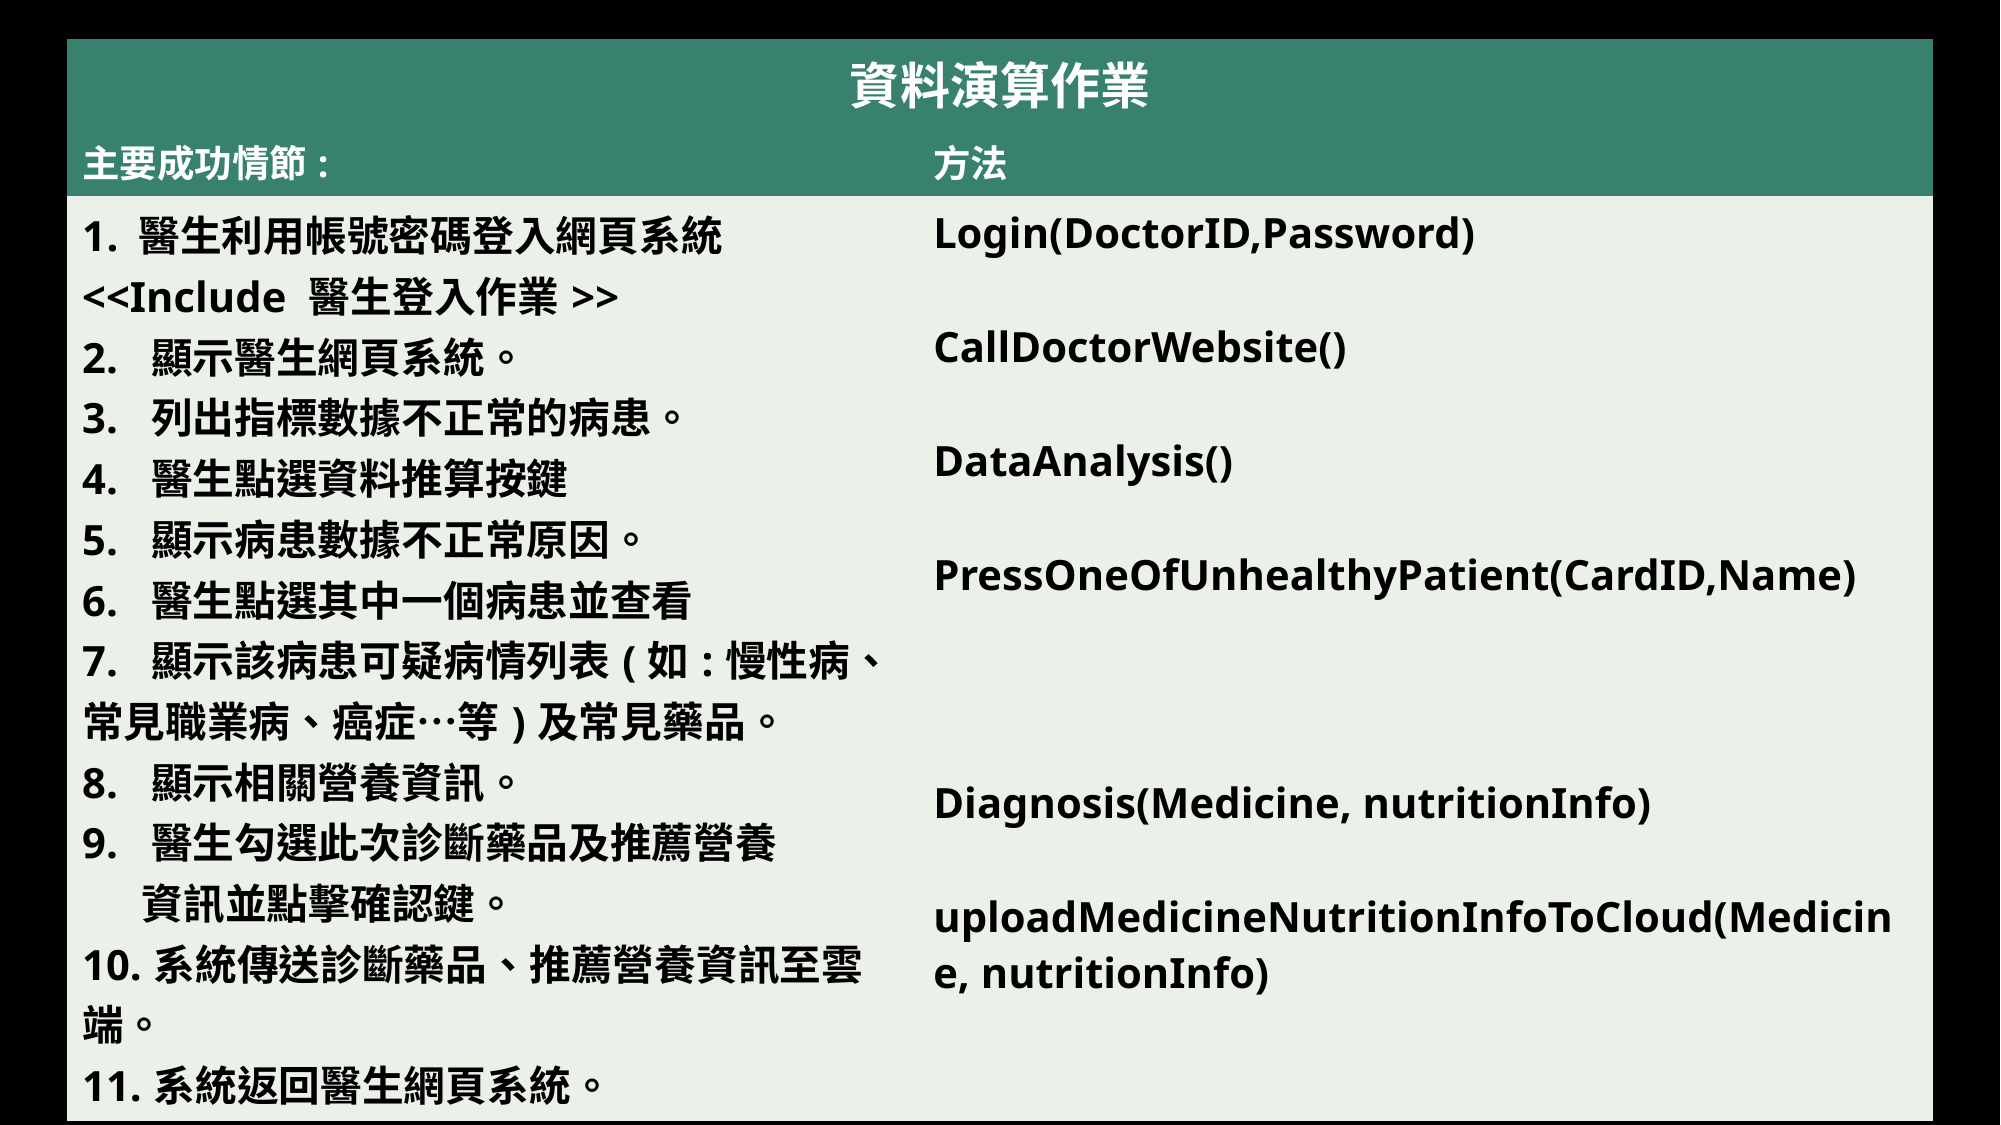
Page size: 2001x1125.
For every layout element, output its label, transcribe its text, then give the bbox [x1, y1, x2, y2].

table_cell 醫生利用帳號密碼登入網頁系統 <<Include 醫生登入作業>> 2. 顯示醫生網頁系統。 3. 列出指標數據不正常的病患。 4. 醫生點選資料推算按鍵 5. 顯示病患數據不正常原因。 6. 醫生點選其中一個病患並查看 7. 顯示該病患可疑病情列表(如:慢性病、常見職業病、癌症…等)及常見藥品。 8. 顯示相關營養資訊。 9. 醫生勾選此次診斷藥品及推薦營養 資訊並點擊確認鍵。 10.系統傳送診斷藥品、推薦營養資訊至雲端。 11.系統返回醫生網頁系統。 [67, 196, 918, 1121]
table_header 資料演算作業 [67, 39, 1933, 126]
table_cell 方法 [918, 126, 1933, 196]
table_cell 主要成功情節: [67, 126, 918, 196]
table_cell Login(DoctorID,Password) CallDoctorWebsite() DataAnalysis() PressOneOfUnhealthyPatient(CardID,Name) Diagnosis(Medicine, nutritionInfo) uploadMedicineNutritionInfoToCloud(Medicine, nutritionInfo) [918, 196, 1933, 1121]
